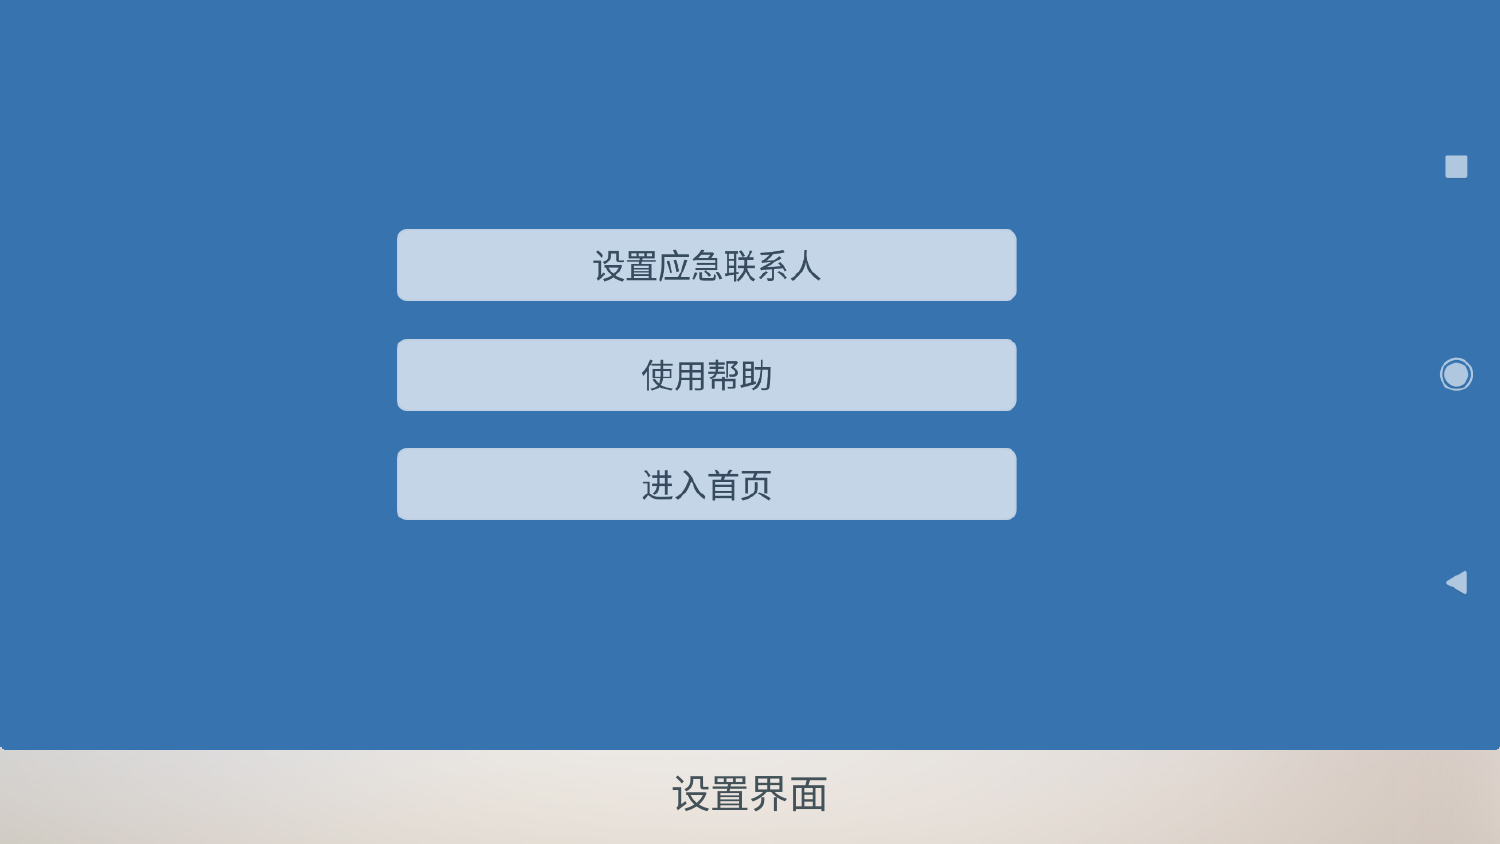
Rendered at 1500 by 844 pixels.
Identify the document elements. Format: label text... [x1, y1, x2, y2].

text_box 设置界面 [402, 761, 1098, 824]
picture [0, 0, 1500, 844]
